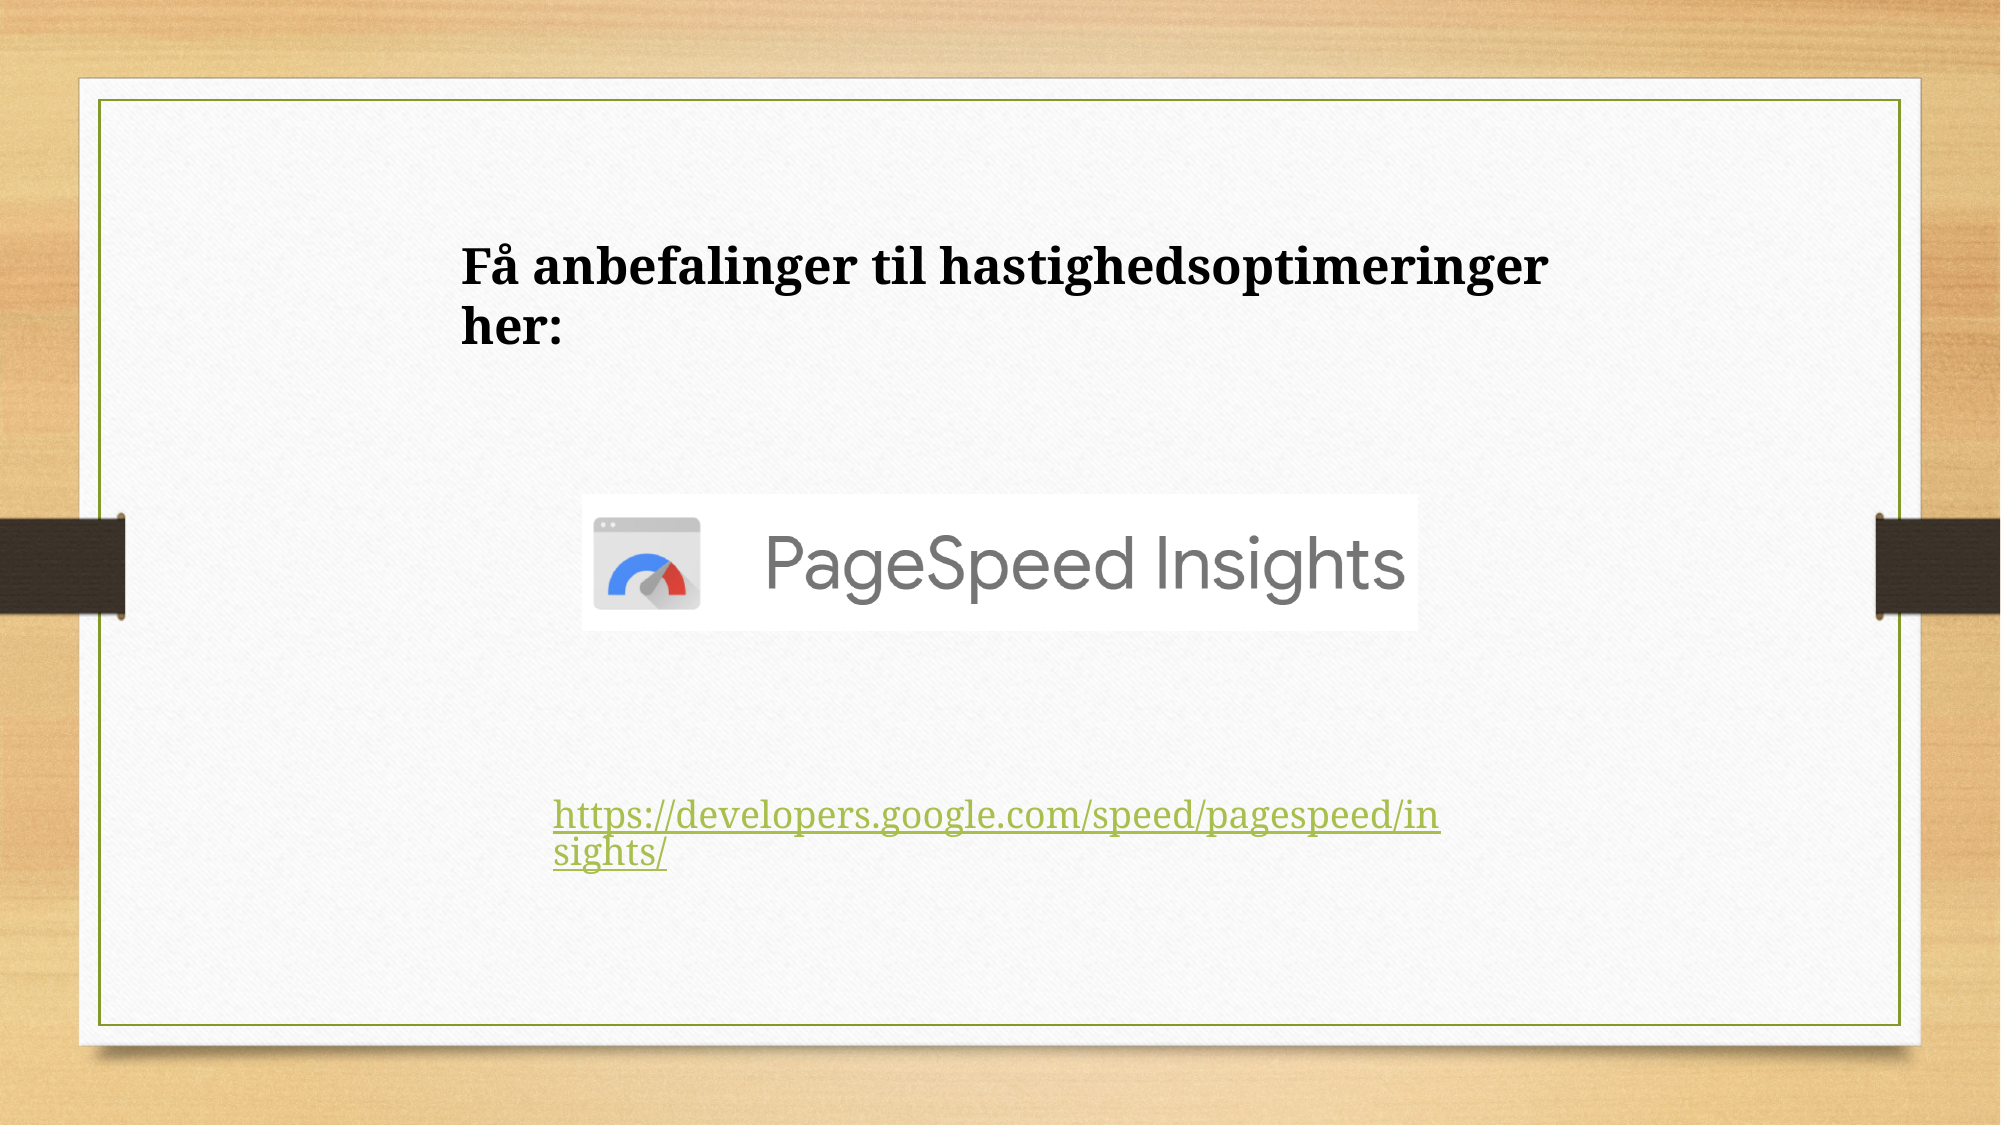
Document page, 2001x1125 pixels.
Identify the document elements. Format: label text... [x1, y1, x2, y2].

text_box https://developers.google.com/speed/pagespeed/insights/ [538, 783, 1462, 850]
text_box Få anbefalinger til hastighedsoptimeringer her: [446, 227, 1591, 363]
picture [0, 0, 2001, 1125]
